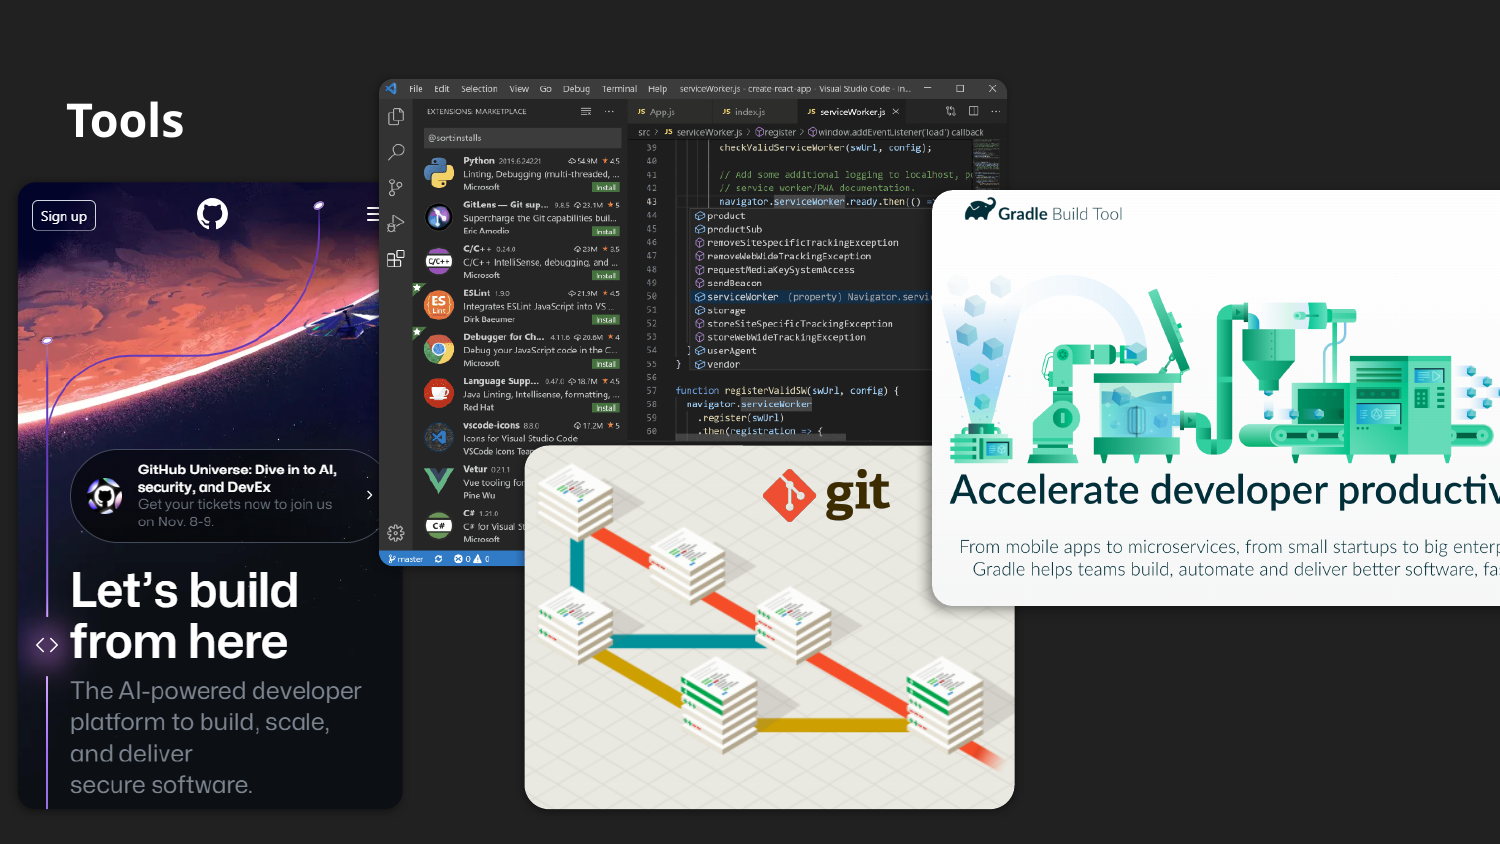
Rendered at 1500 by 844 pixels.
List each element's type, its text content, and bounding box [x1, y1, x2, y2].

title Tools [51, 72, 1449, 167]
picture [17, 78, 1500, 810]
